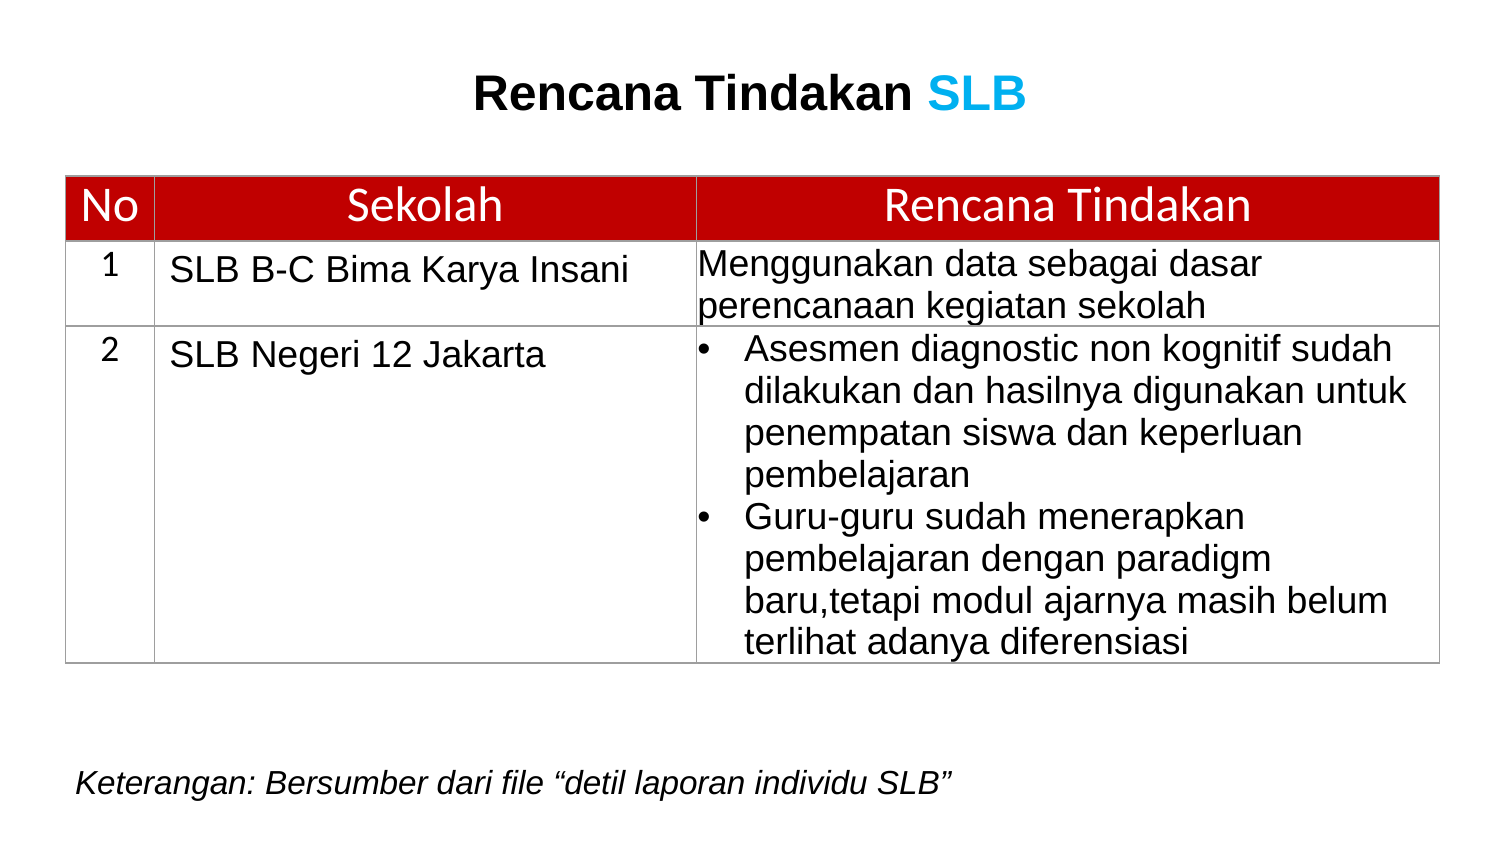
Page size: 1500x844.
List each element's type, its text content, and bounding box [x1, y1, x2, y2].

table_cell SLB Negeri 12 Jakarta [155, 327, 696, 662]
table_header Sekolah [155, 177, 696, 240]
table_cell Menggunakan data sebagai dasar perencanaan kegiatan sekolah [697, 242, 1439, 325]
table_cell SLB B-C Bima Karya Insani [155, 242, 696, 325]
table_cell 1 [66, 242, 154, 325]
table_header Rencana Tindakan [697, 177, 1439, 240]
text_box Keterangan: Bersumber dari file “detil laporan individu SLB” [63, 750, 1440, 817]
table_header No [66, 177, 154, 240]
table_cell 2 [66, 327, 154, 662]
table_cell Asesmen diagnostic non kognitif sudah dilakukan dan hasilnya digunakan untuk penempatan siswa dan keperluan pembelajaran Guru-guru sudah menerapkan pembelajaran dengan paradigm baru,tetapi modul ajarnya masih belum terlihat adanya diferensiasi [697, 327, 1439, 662]
text_box Rencana Tindakan SLB [0, 59, 1500, 130]
